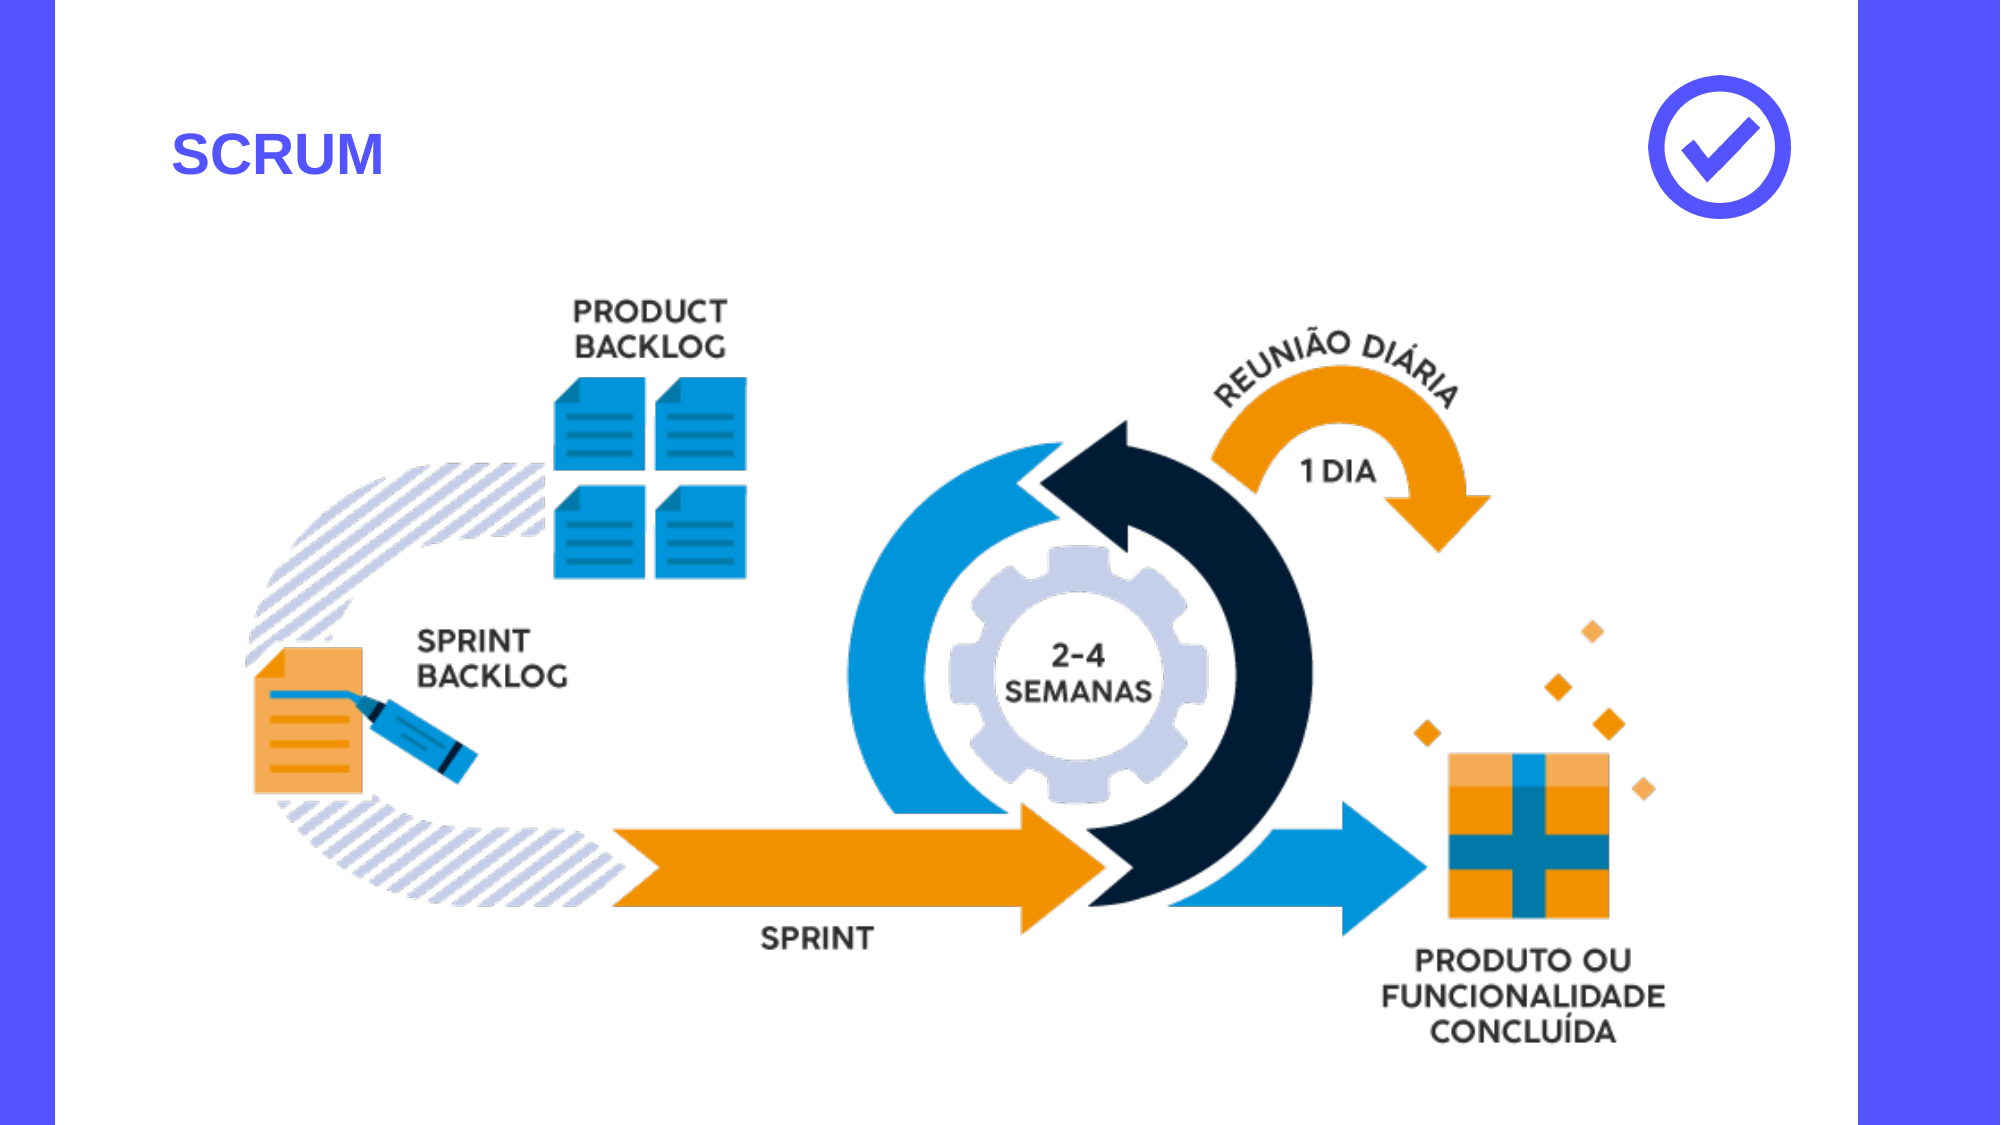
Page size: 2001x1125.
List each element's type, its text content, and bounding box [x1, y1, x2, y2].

picture [241, 224, 1672, 1125]
text_box SCRUM [156, 117, 984, 202]
text_box [1858, 0, 2000, 1125]
picture [1648, 75, 1791, 219]
text_box [0, 0, 55, 1125]
